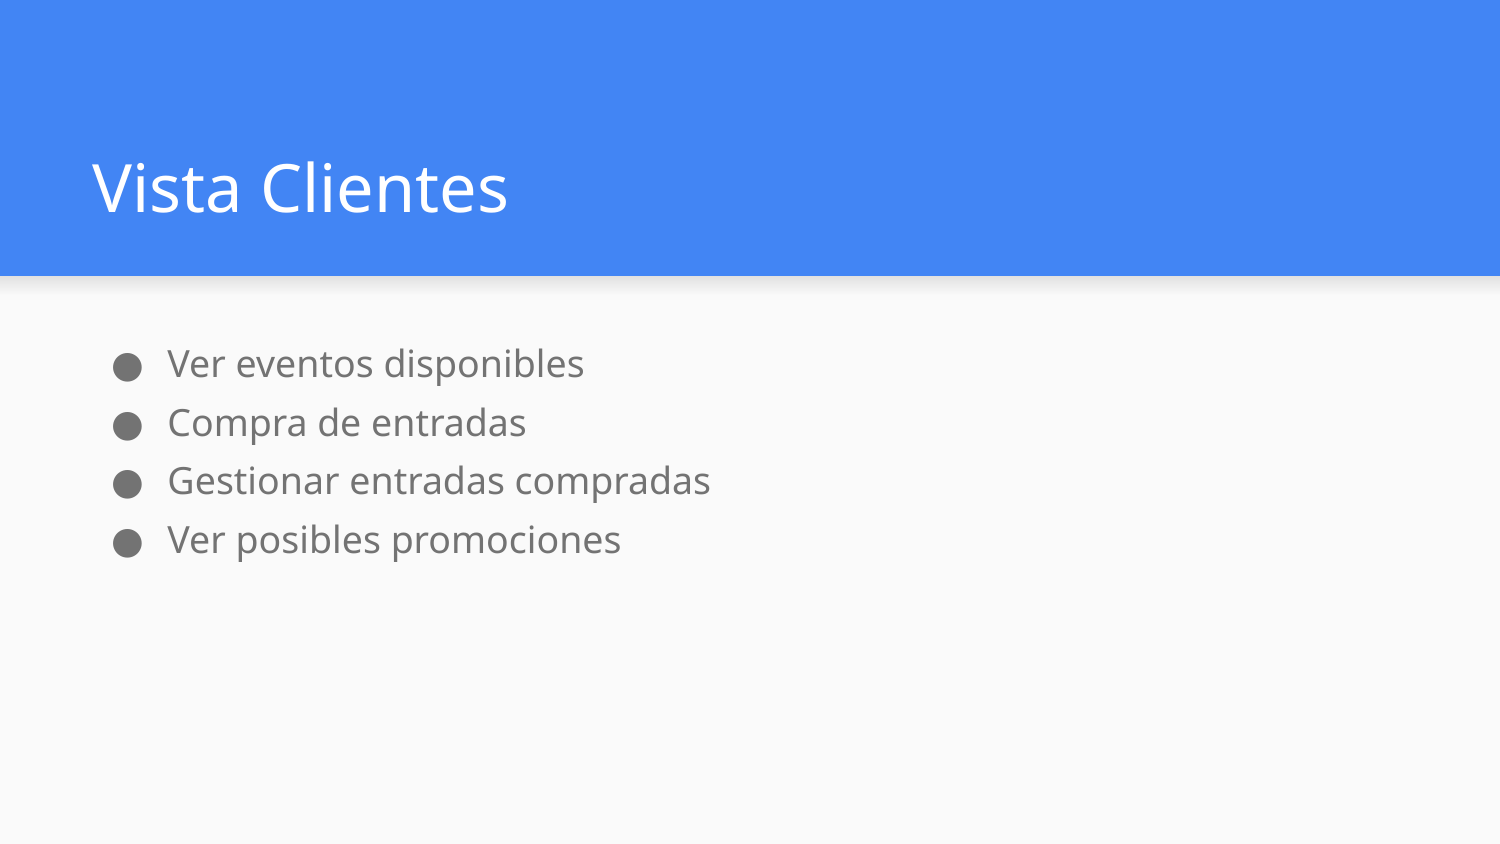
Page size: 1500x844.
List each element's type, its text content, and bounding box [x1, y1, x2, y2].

list Ver eventos disponibles Compra de entradas Gestionar entradas compradas Ver posibles promociones [77, 314, 1427, 760]
title Vista Clientes [77, 121, 1427, 248]
